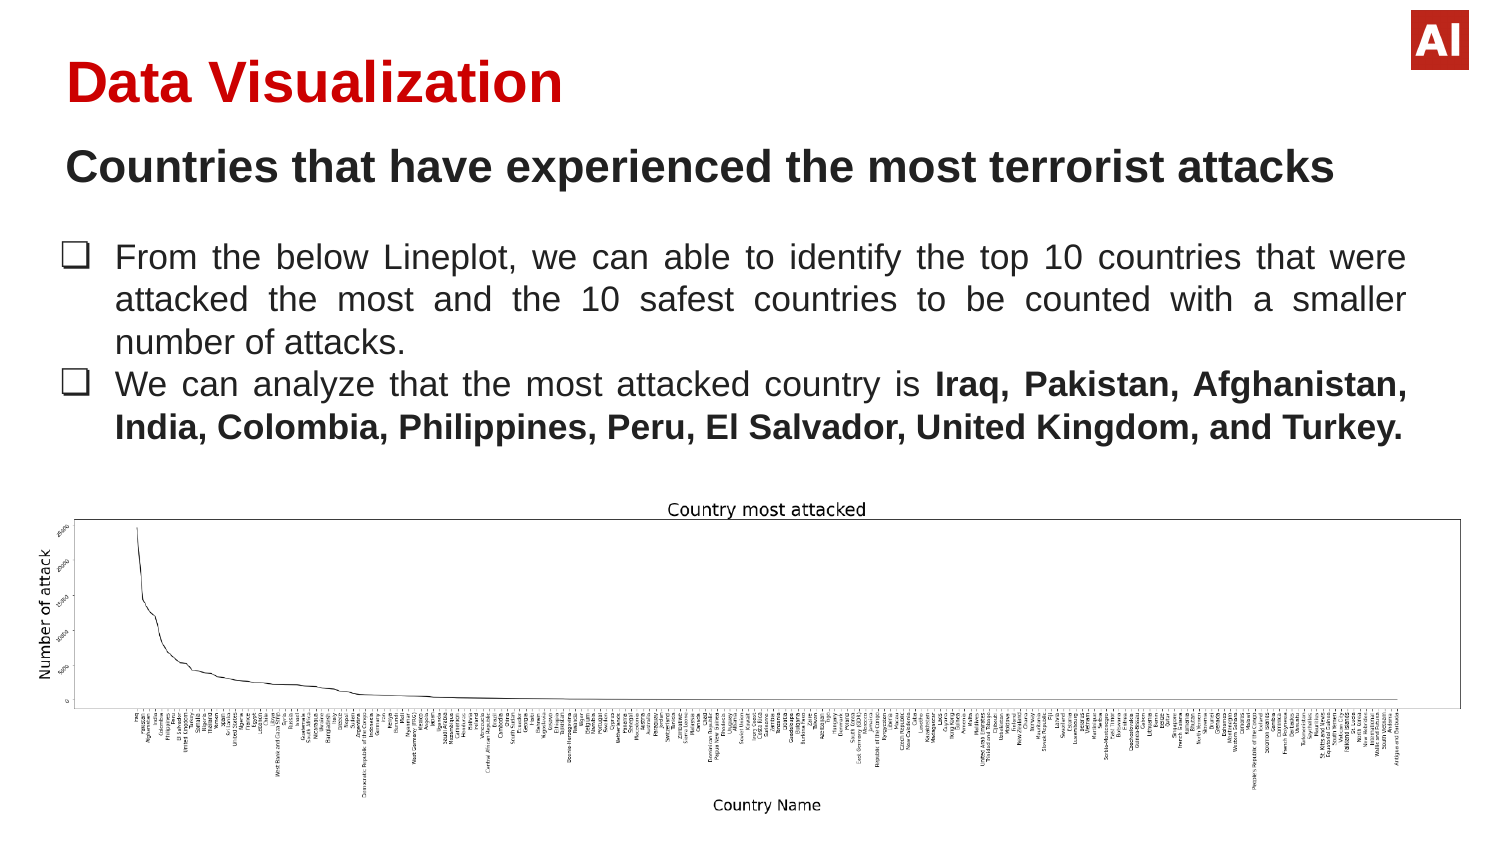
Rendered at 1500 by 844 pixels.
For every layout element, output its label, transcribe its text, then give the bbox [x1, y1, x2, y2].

picture [24, 492, 1476, 823]
title Data Visualization [51, 28, 1449, 123]
picture [1411, 10, 1469, 70]
text_box Countries that have experienced the most terrorist attacks From the below Lineplot, we can able to identify the top 10 countries that were attacked the most and the 10 safest countries to be counted with a smaller number of attacks. We can analyze that the most attacked country is Iraq, Pakistan, Afghanistan, India, Colombia, Philippines, Peru, El Salvador, United Kingdom, and Turkey. [24, 121, 1423, 491]
